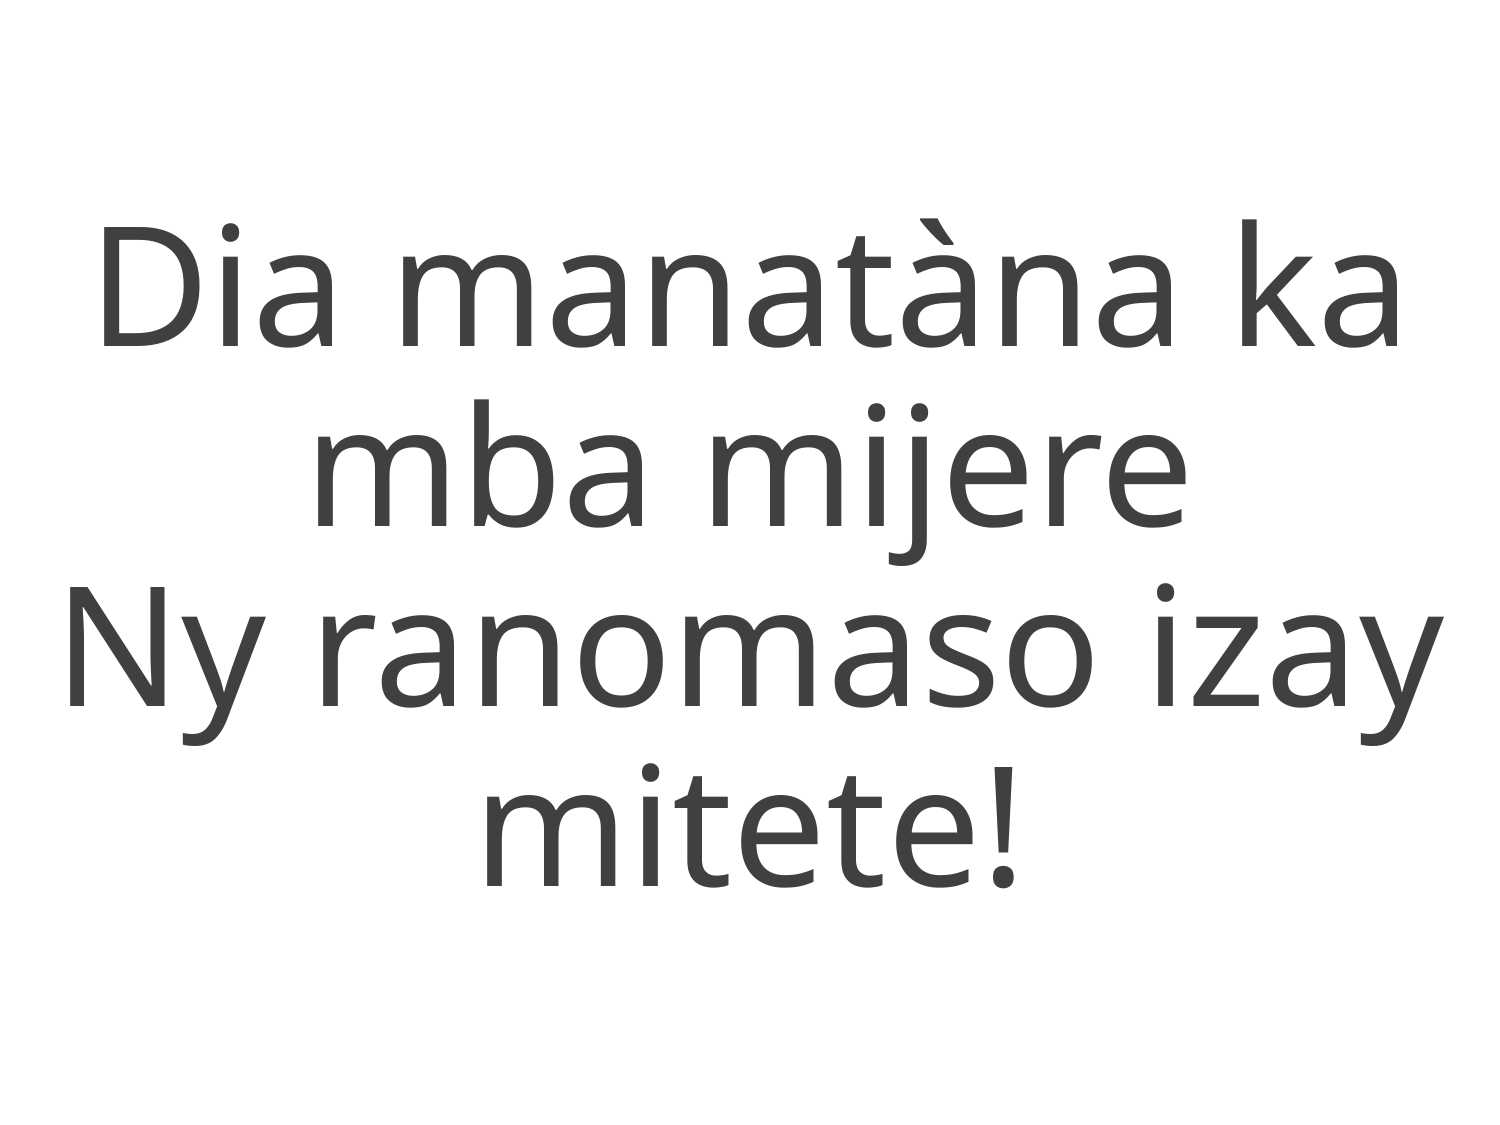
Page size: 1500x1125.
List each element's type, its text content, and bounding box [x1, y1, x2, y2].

title Dia manatàna ka mba mijere Ny ranomaso izay mitete! [0, 453, 1500, 672]
